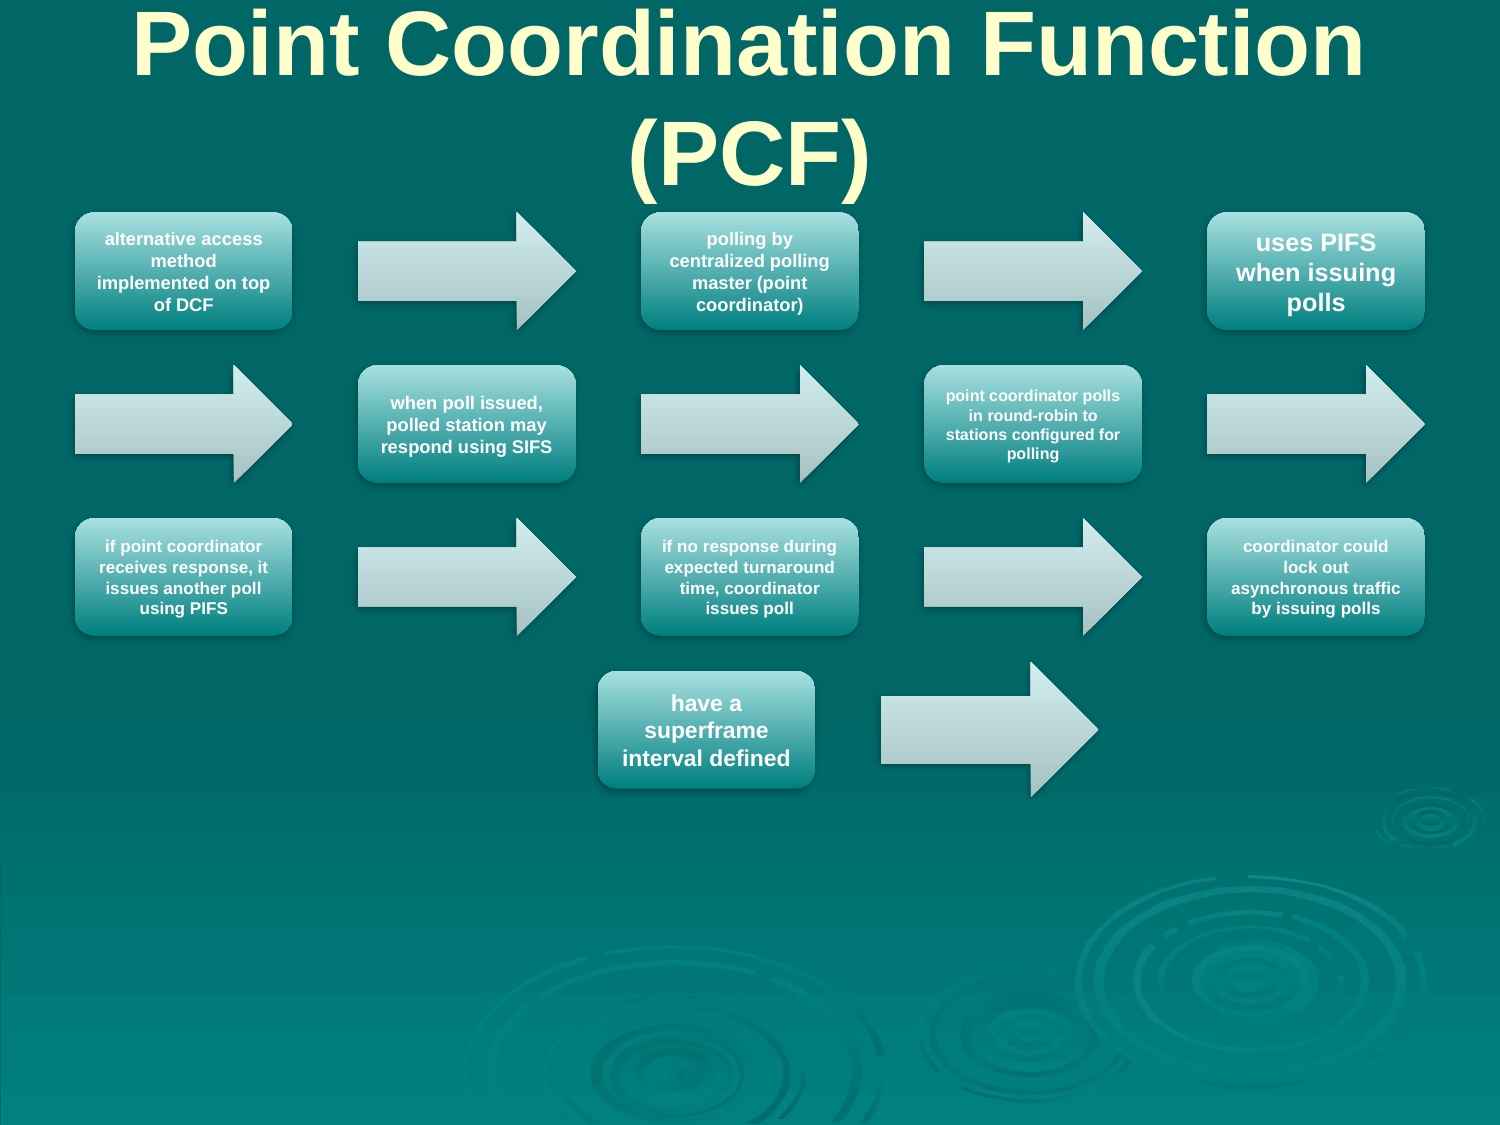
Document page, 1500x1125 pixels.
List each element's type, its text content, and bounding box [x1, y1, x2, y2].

title Point Coordination Function (PCF) [0, 0, 1500, 188]
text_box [74, 212, 1426, 1125]
